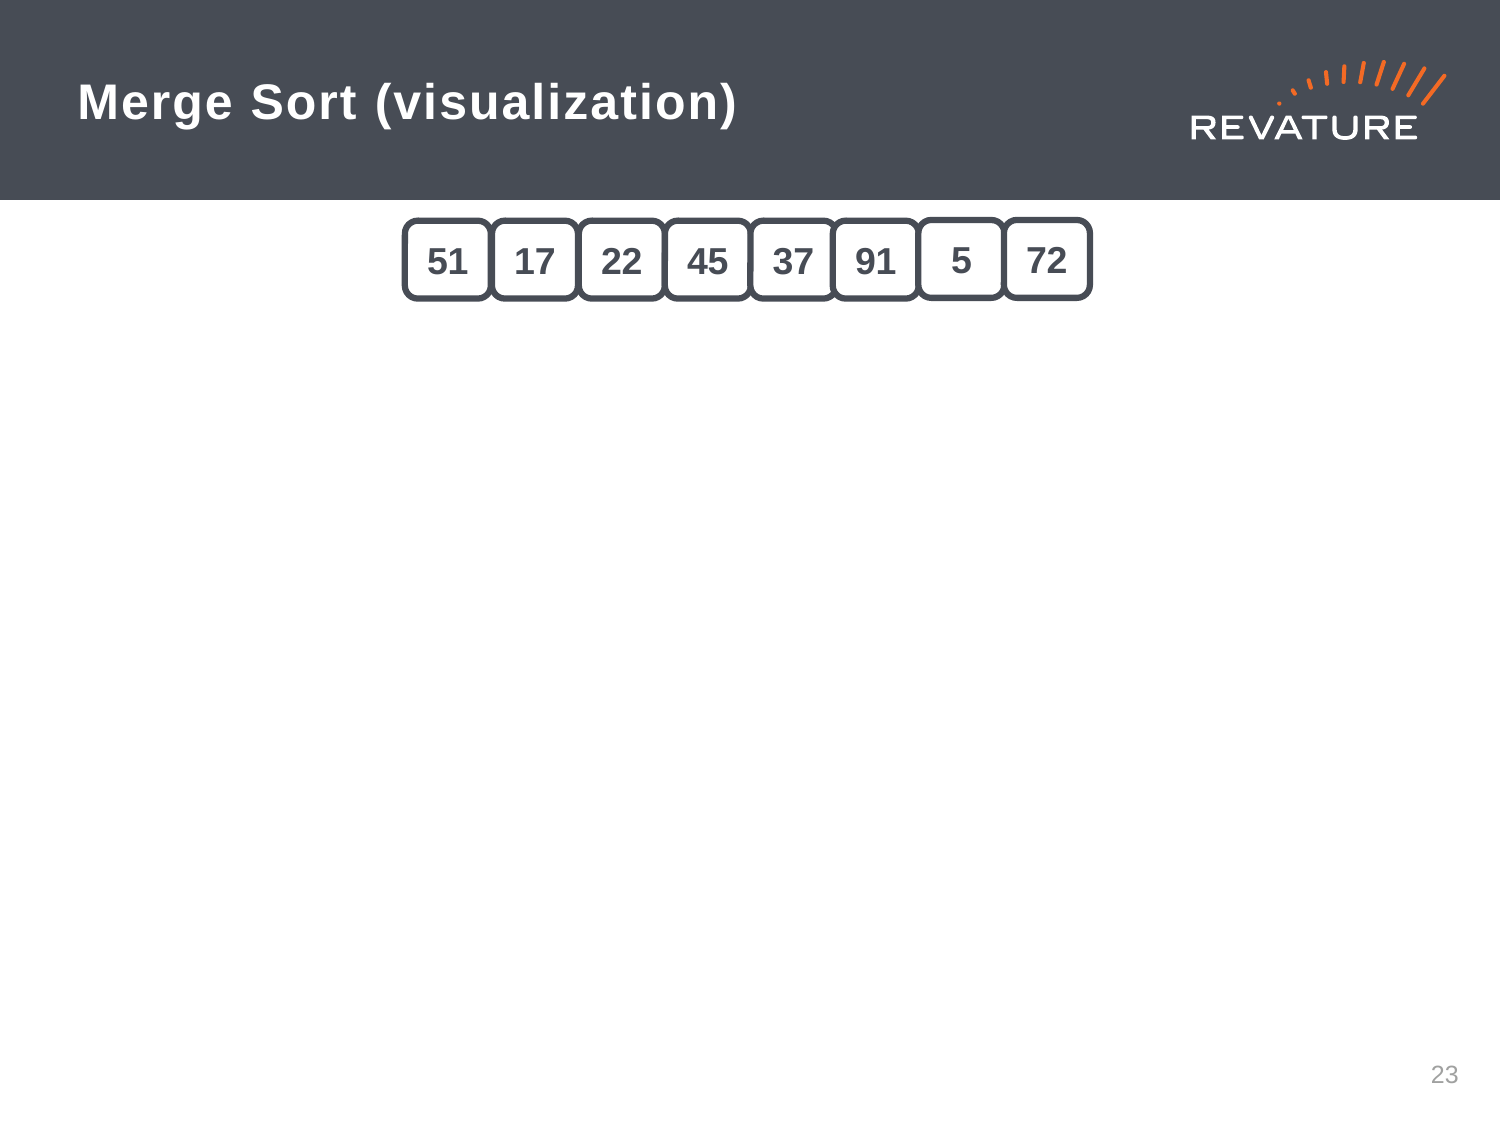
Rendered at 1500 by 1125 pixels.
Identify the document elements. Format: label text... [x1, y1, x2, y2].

text_box 37 [750, 220, 834, 299]
text_box 72 [1003, 219, 1090, 298]
text_box 45 [664, 220, 751, 299]
slide_number 22 [1332, 1043, 1474, 1104]
text_box 51 [404, 220, 491, 299]
text_box 17 [491, 220, 578, 299]
text_box 22 [578, 220, 665, 299]
text_box 91 [832, 220, 919, 299]
text_box 5 [918, 219, 1004, 298]
title Merge Sort (visualization) [62, 0, 1084, 200]
